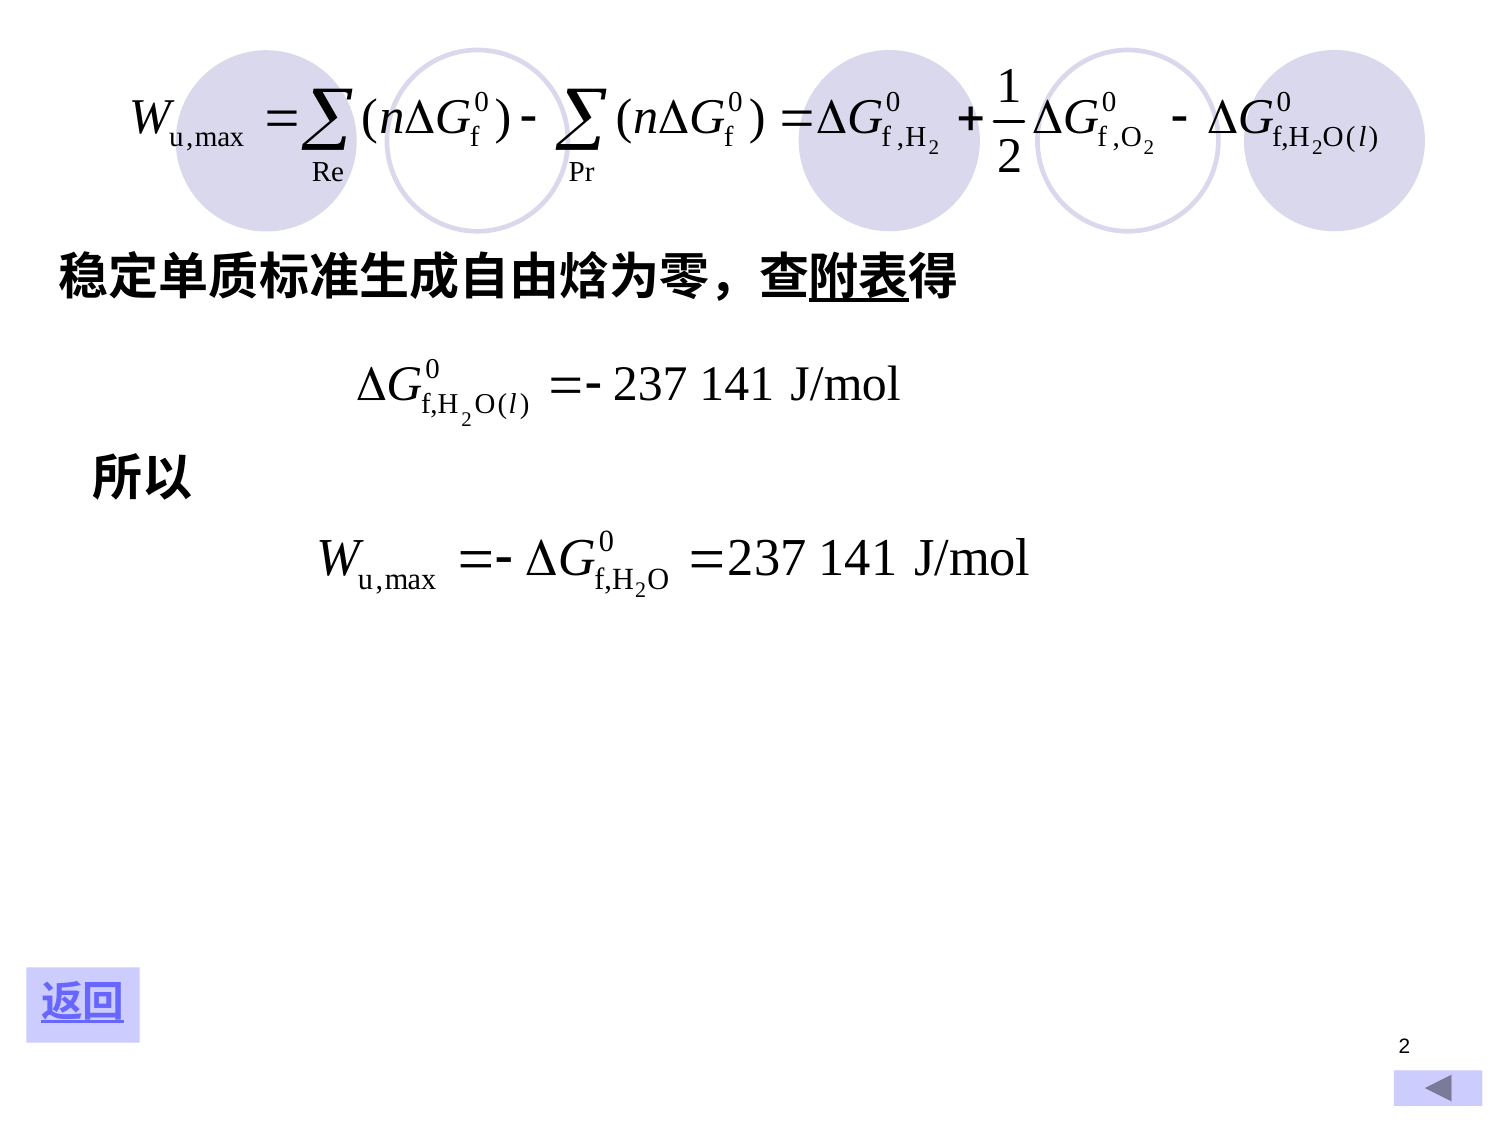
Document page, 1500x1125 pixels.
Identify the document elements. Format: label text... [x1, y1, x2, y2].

text_box 稳定单质标准生成自由焓为零，查附表得 [44, 237, 986, 325]
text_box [312, 517, 1038, 607]
slide_number 2 [1074, 1025, 1425, 1100]
text_box [1393, 1070, 1483, 1106]
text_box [125, 54, 1390, 193]
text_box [348, 346, 911, 439]
text_box 所以 [77, 437, 207, 513]
text_box 返回 [26, 967, 140, 1043]
